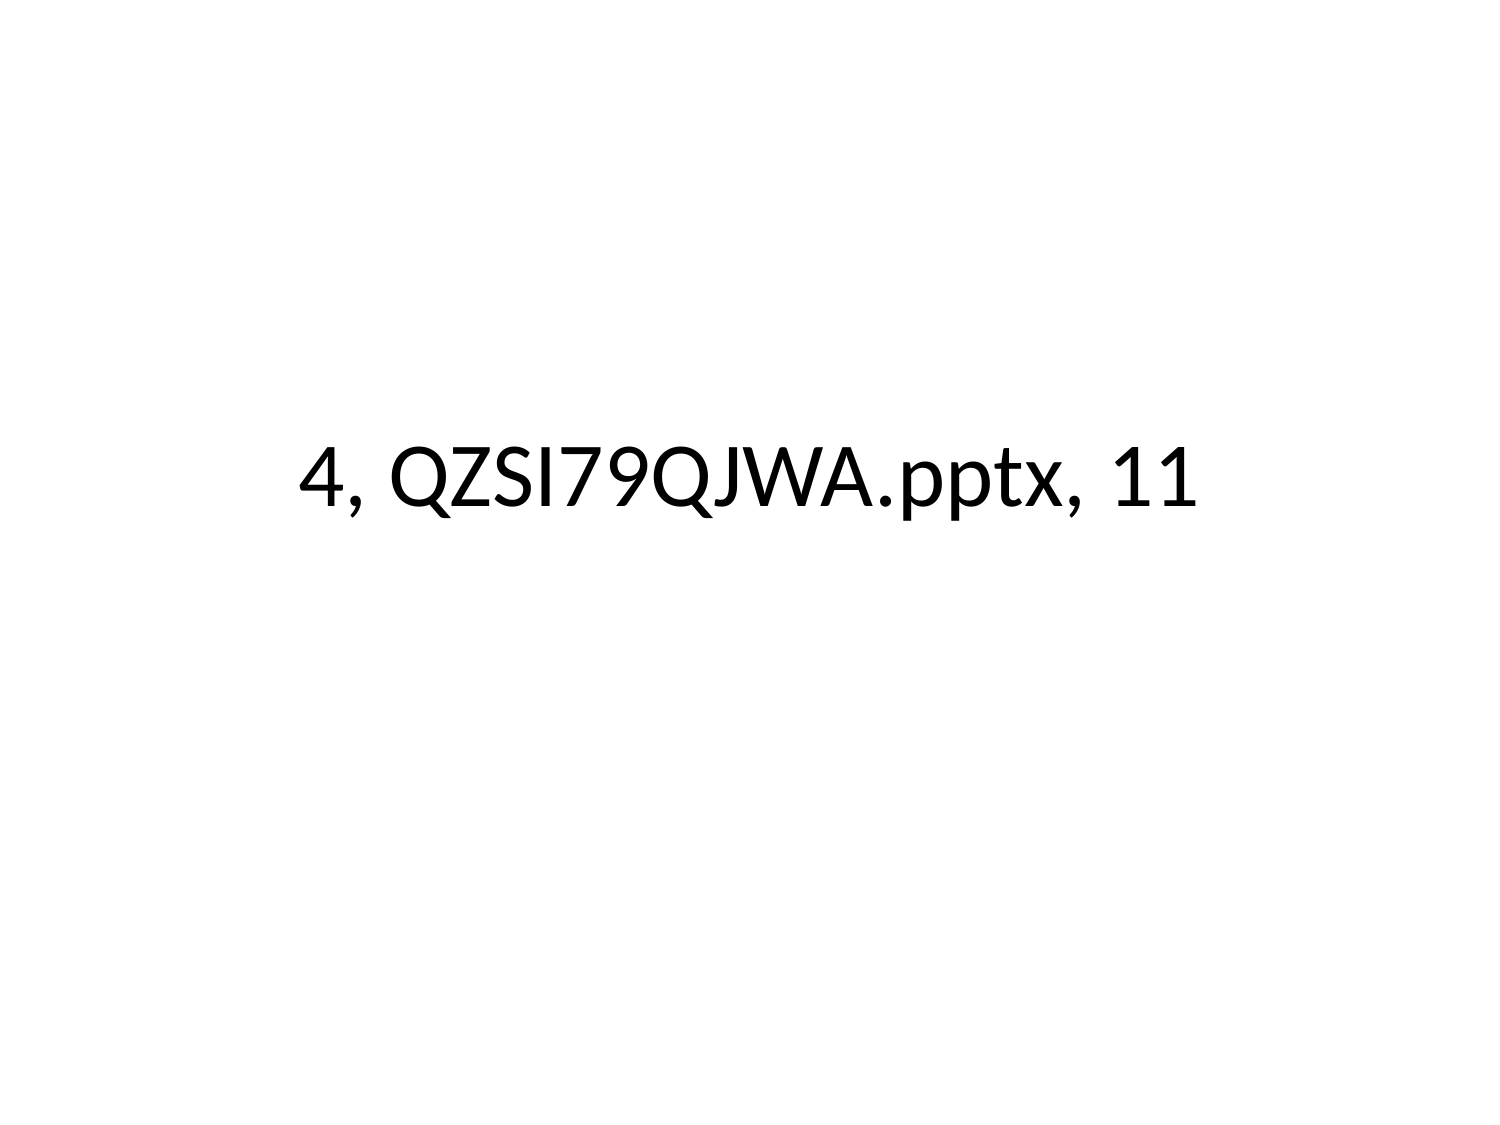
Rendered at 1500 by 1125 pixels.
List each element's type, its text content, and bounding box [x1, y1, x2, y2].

title 4, QZSI79QJWA.pptx, 11 [112, 349, 1388, 591]
